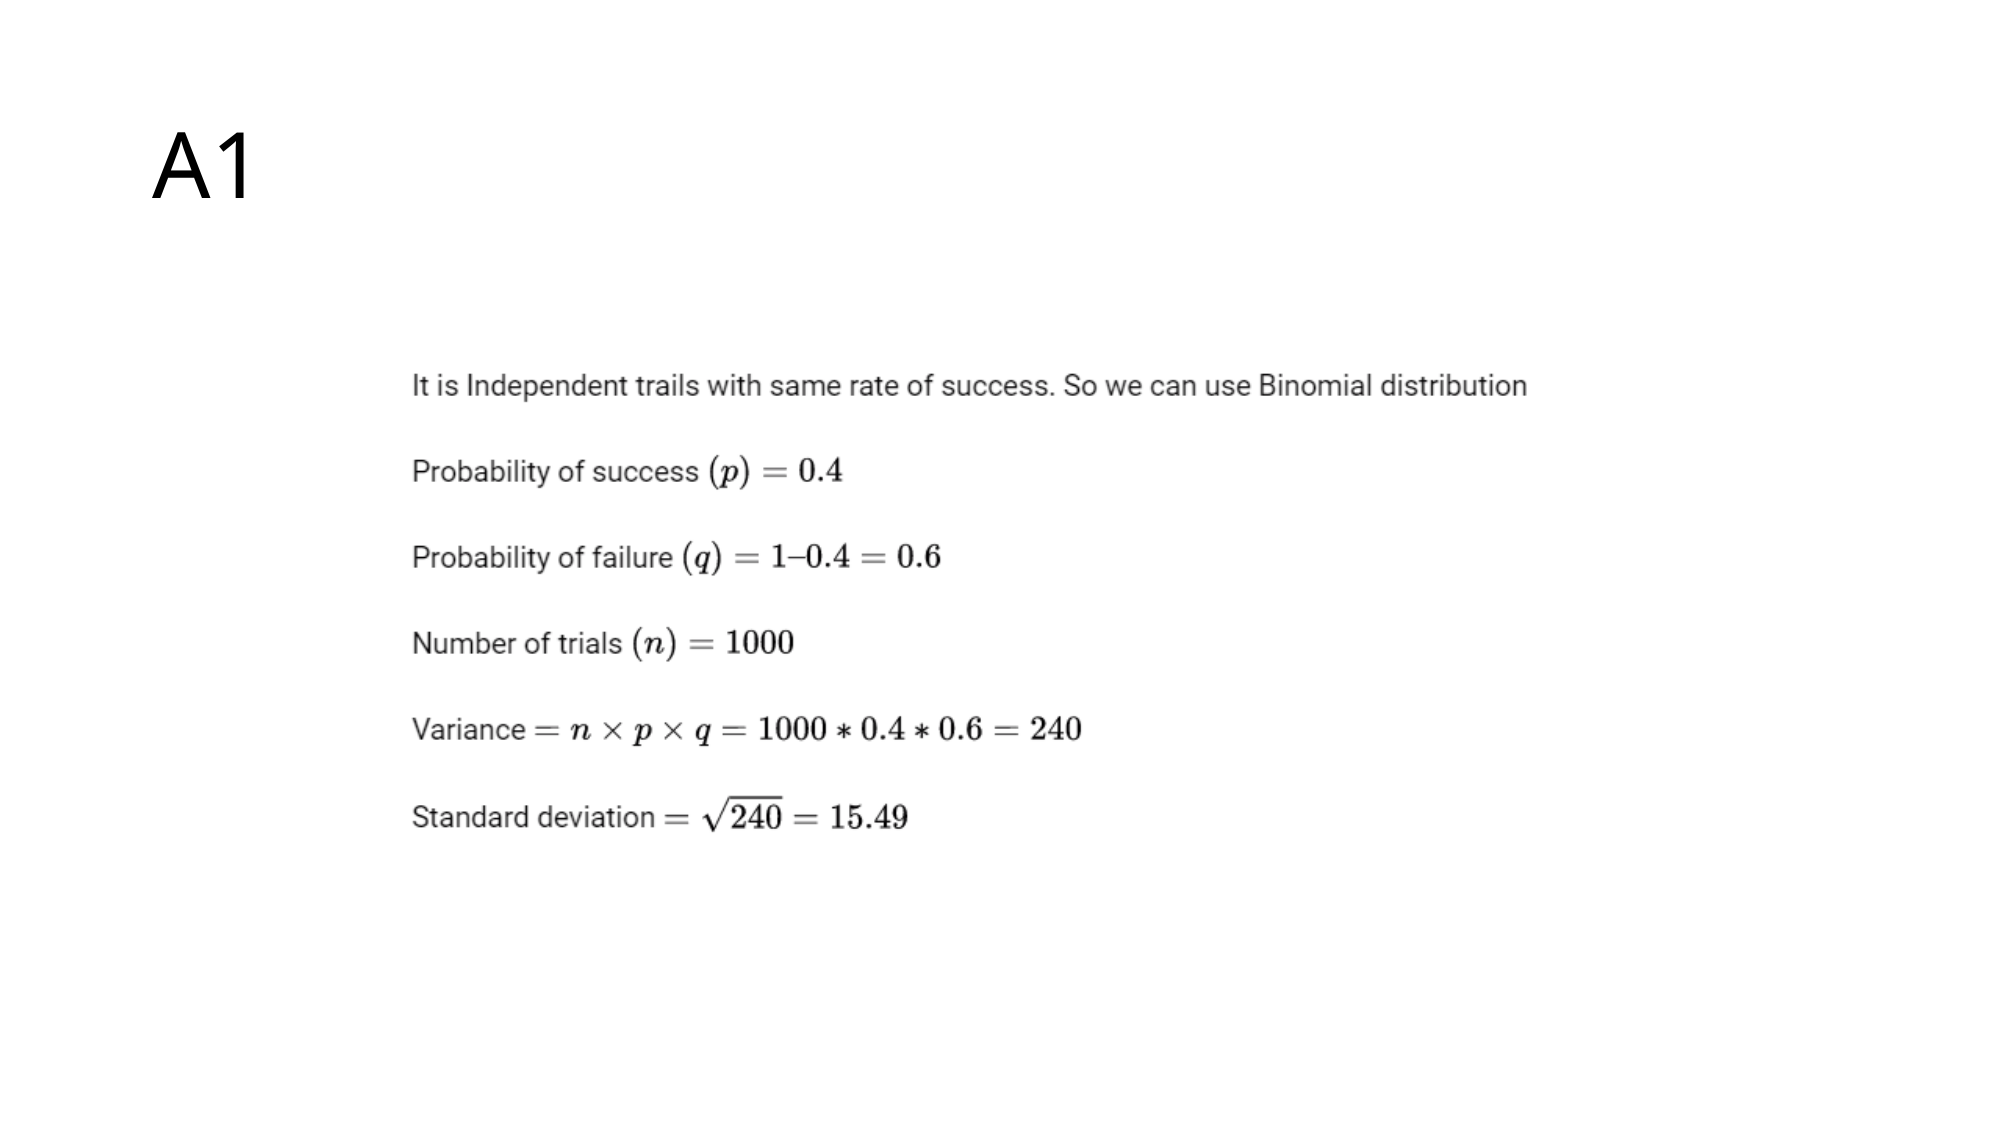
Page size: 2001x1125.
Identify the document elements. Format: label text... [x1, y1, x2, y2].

title A1 [137, 59, 1863, 278]
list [396, 360, 1541, 840]
